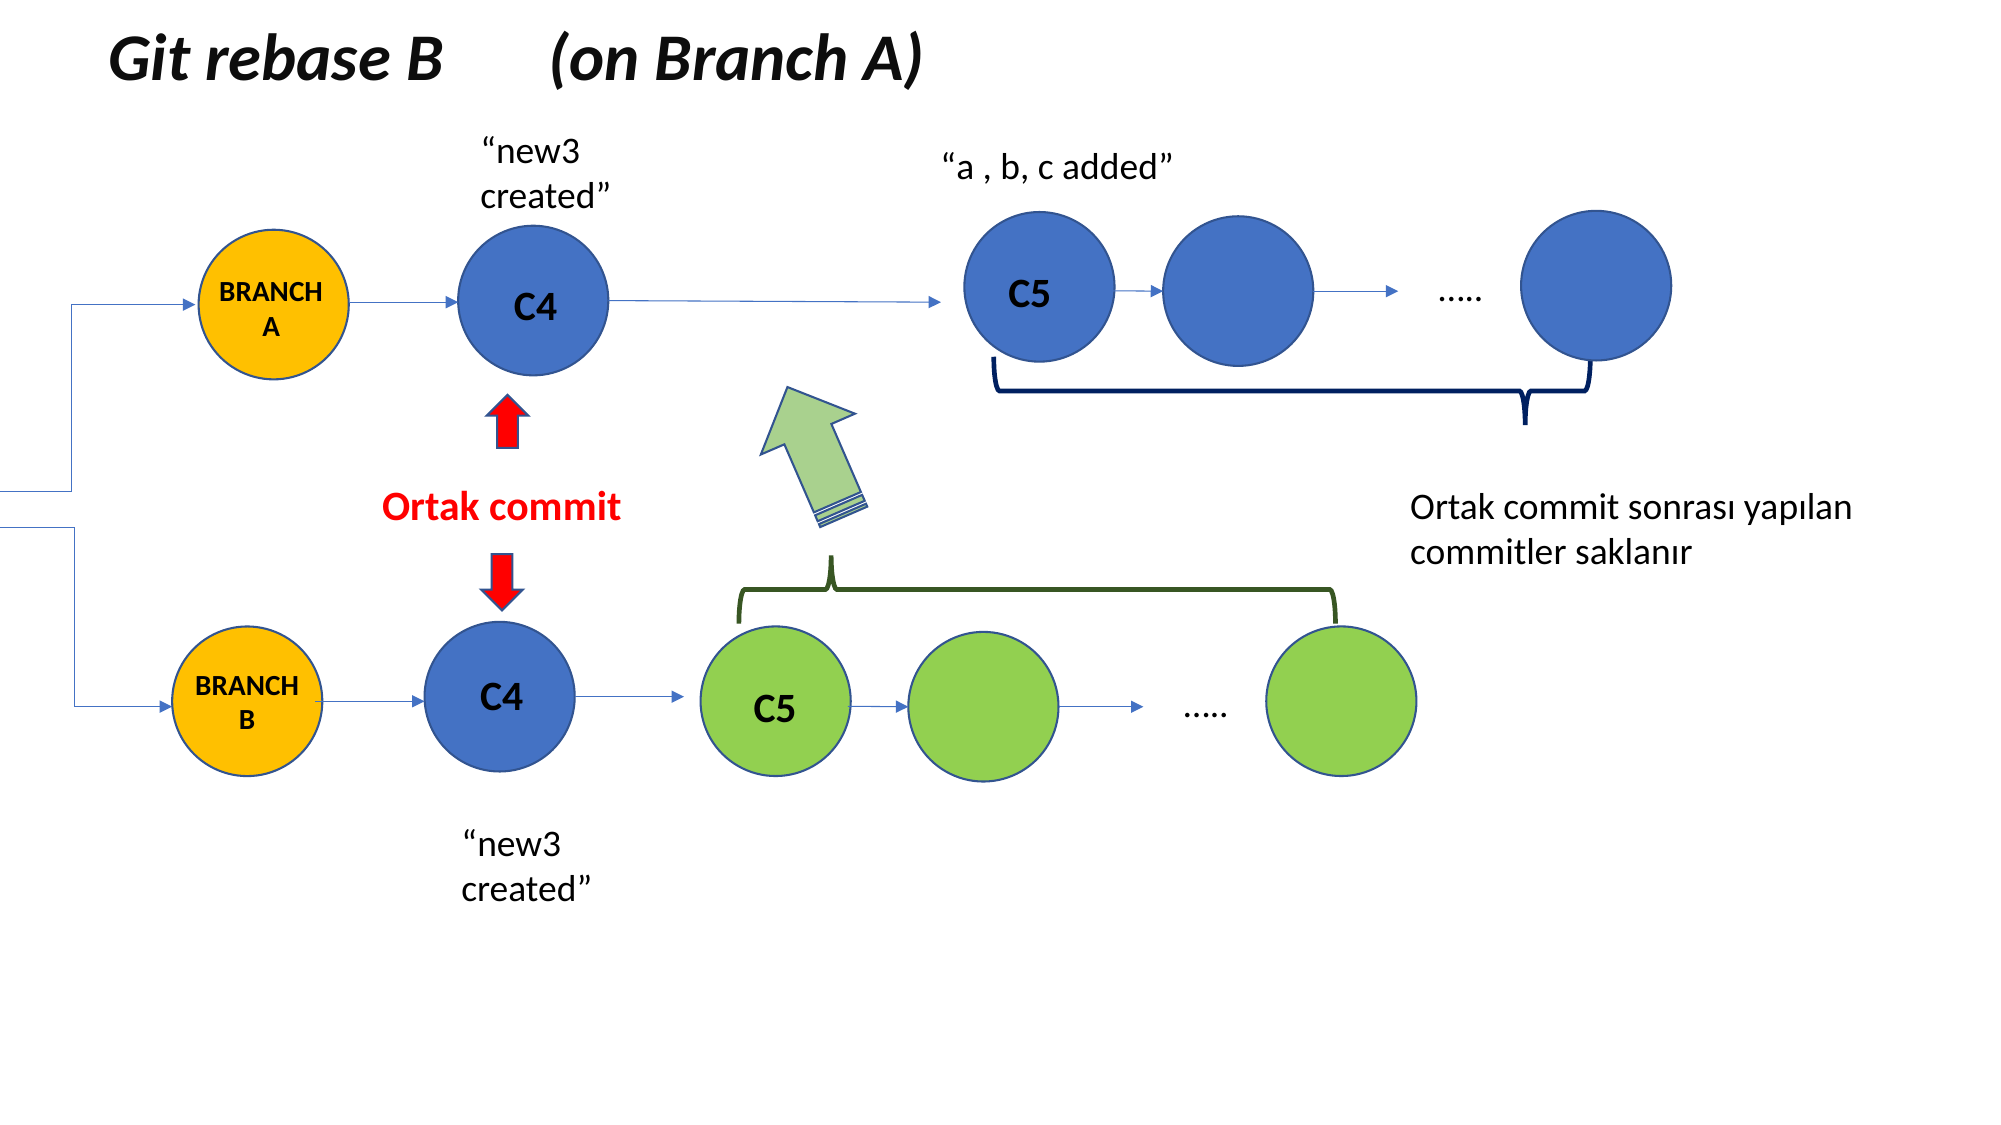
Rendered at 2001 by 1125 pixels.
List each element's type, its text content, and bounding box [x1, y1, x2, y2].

text_box [484, 393, 531, 449]
text_box [315, 666, 324, 701]
text_box BRANCH B [180, 658, 315, 743]
text_box [848, 677, 852, 705]
text_box “new3 created” [446, 811, 703, 916]
text_box [848, 707, 852, 725]
text_box [213, 351, 334, 381]
text_box “a , b, c added” [925, 134, 1229, 194]
text_box [183, 743, 311, 778]
text_box [993, 356, 1591, 426]
text_box [171, 665, 180, 737]
text_box [738, 555, 1337, 624]
text_box [315, 702, 324, 736]
text_box [457, 224, 604, 377]
text_box BRANCH A [204, 265, 338, 351]
text_box Ortak commit sonrası yapılan commitler saklanır [1395, 474, 1872, 580]
text_box [1526, 209, 1673, 362]
text_box C4 [499, 271, 609, 337]
text_box [478, 553, 526, 612]
text_box C5 [993, 258, 1103, 324]
text_box [758, 385, 869, 529]
text_box [907, 630, 1060, 783]
text_box ….. [1168, 672, 1289, 732]
text_box Git rebase B (on Branch A) [93, 5, 1314, 101]
text_box [1162, 215, 1315, 367]
text_box Ortak commit [367, 471, 637, 537]
text_box “new3 created” [465, 118, 722, 223]
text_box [0, 304, 196, 492]
text_box [184, 625, 310, 658]
text_box C5 [738, 673, 848, 739]
text_box [699, 625, 847, 778]
text_box [1271, 625, 1418, 778]
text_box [0, 527, 173, 707]
text_box [963, 210, 1116, 356]
text_box [197, 274, 204, 336]
text_box ….. [1423, 256, 1544, 317]
text_box C4 [465, 661, 552, 727]
text_box [208, 228, 350, 346]
text_box [423, 620, 576, 773]
